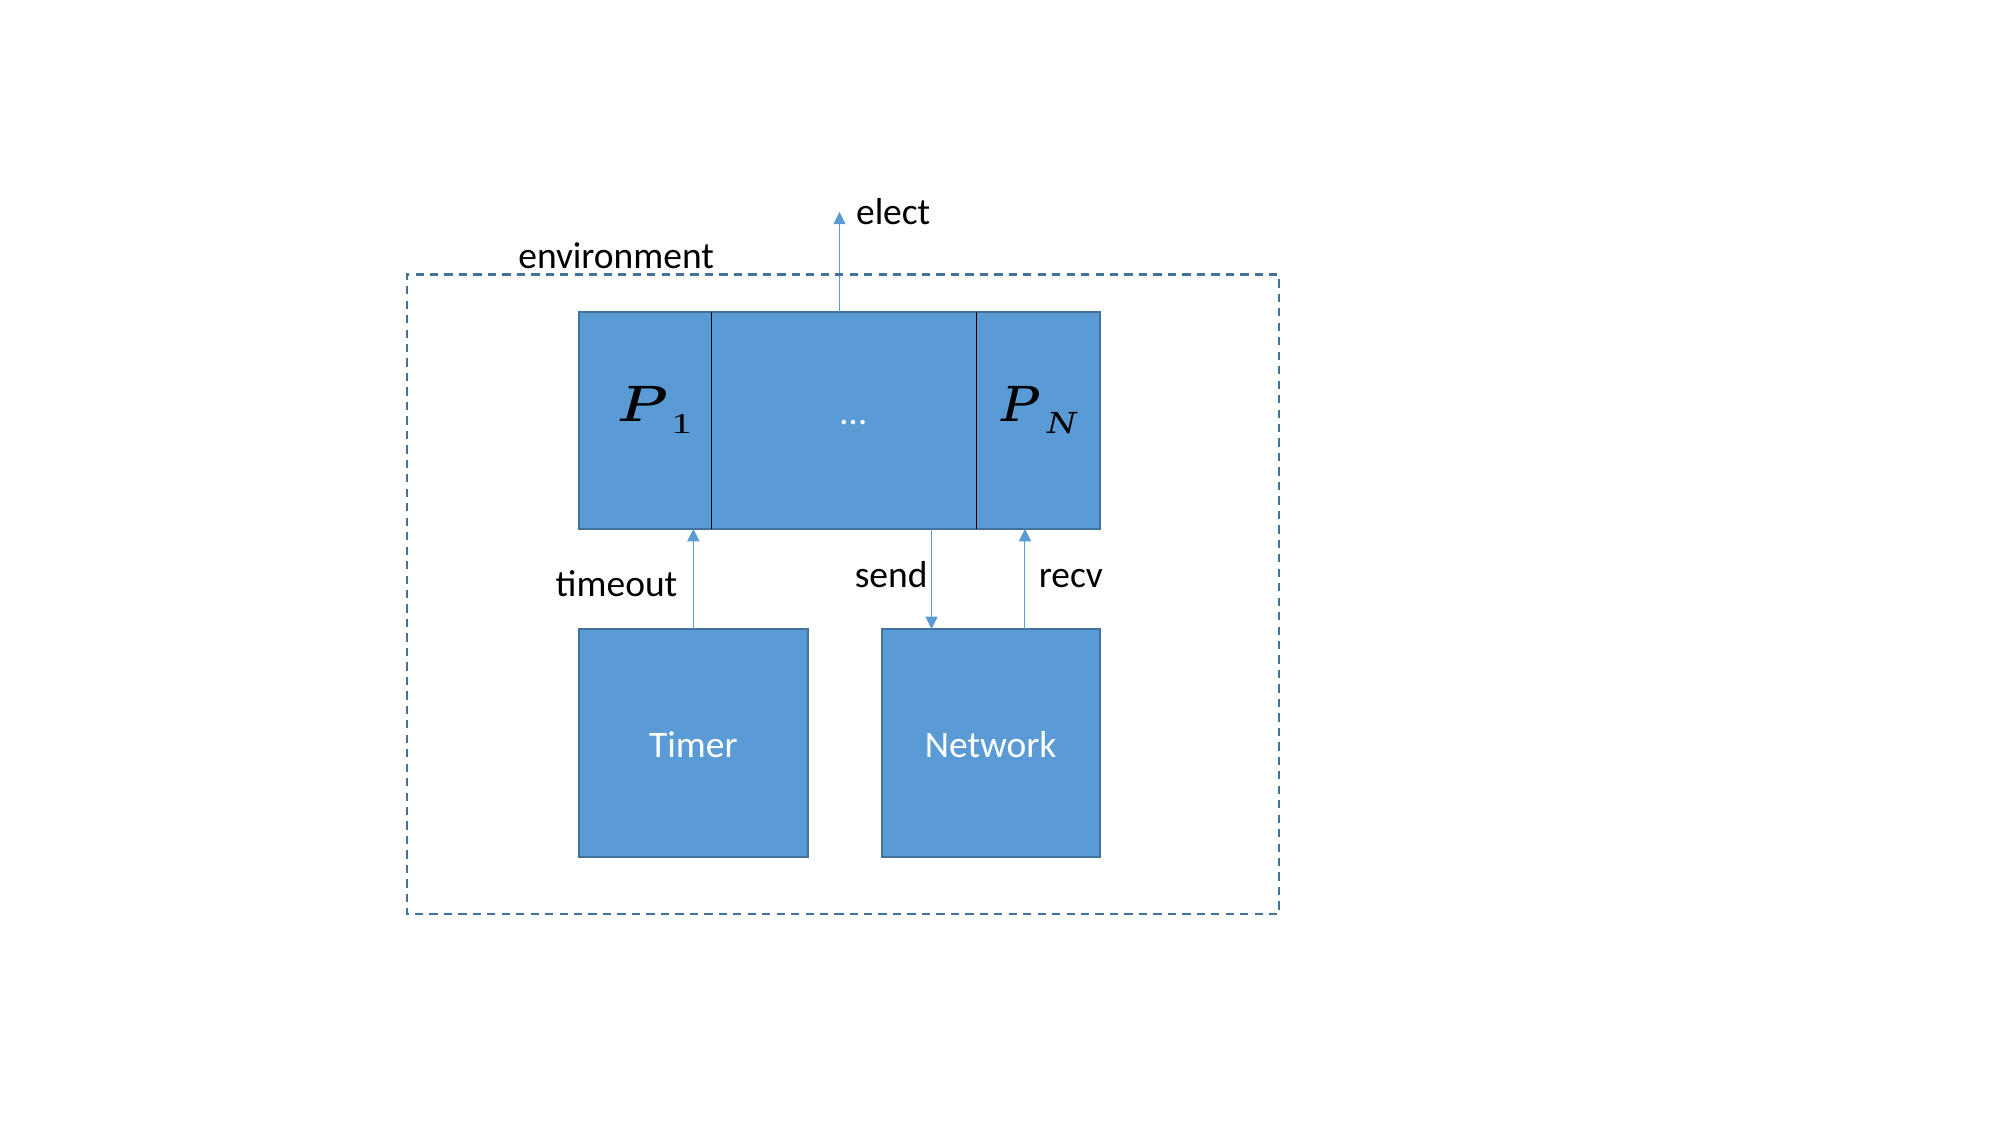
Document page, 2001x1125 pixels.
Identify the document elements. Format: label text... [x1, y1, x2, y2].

text_box elect [841, 180, 946, 240]
text_box environment [503, 223, 730, 284]
text_box [406, 273, 1280, 915]
